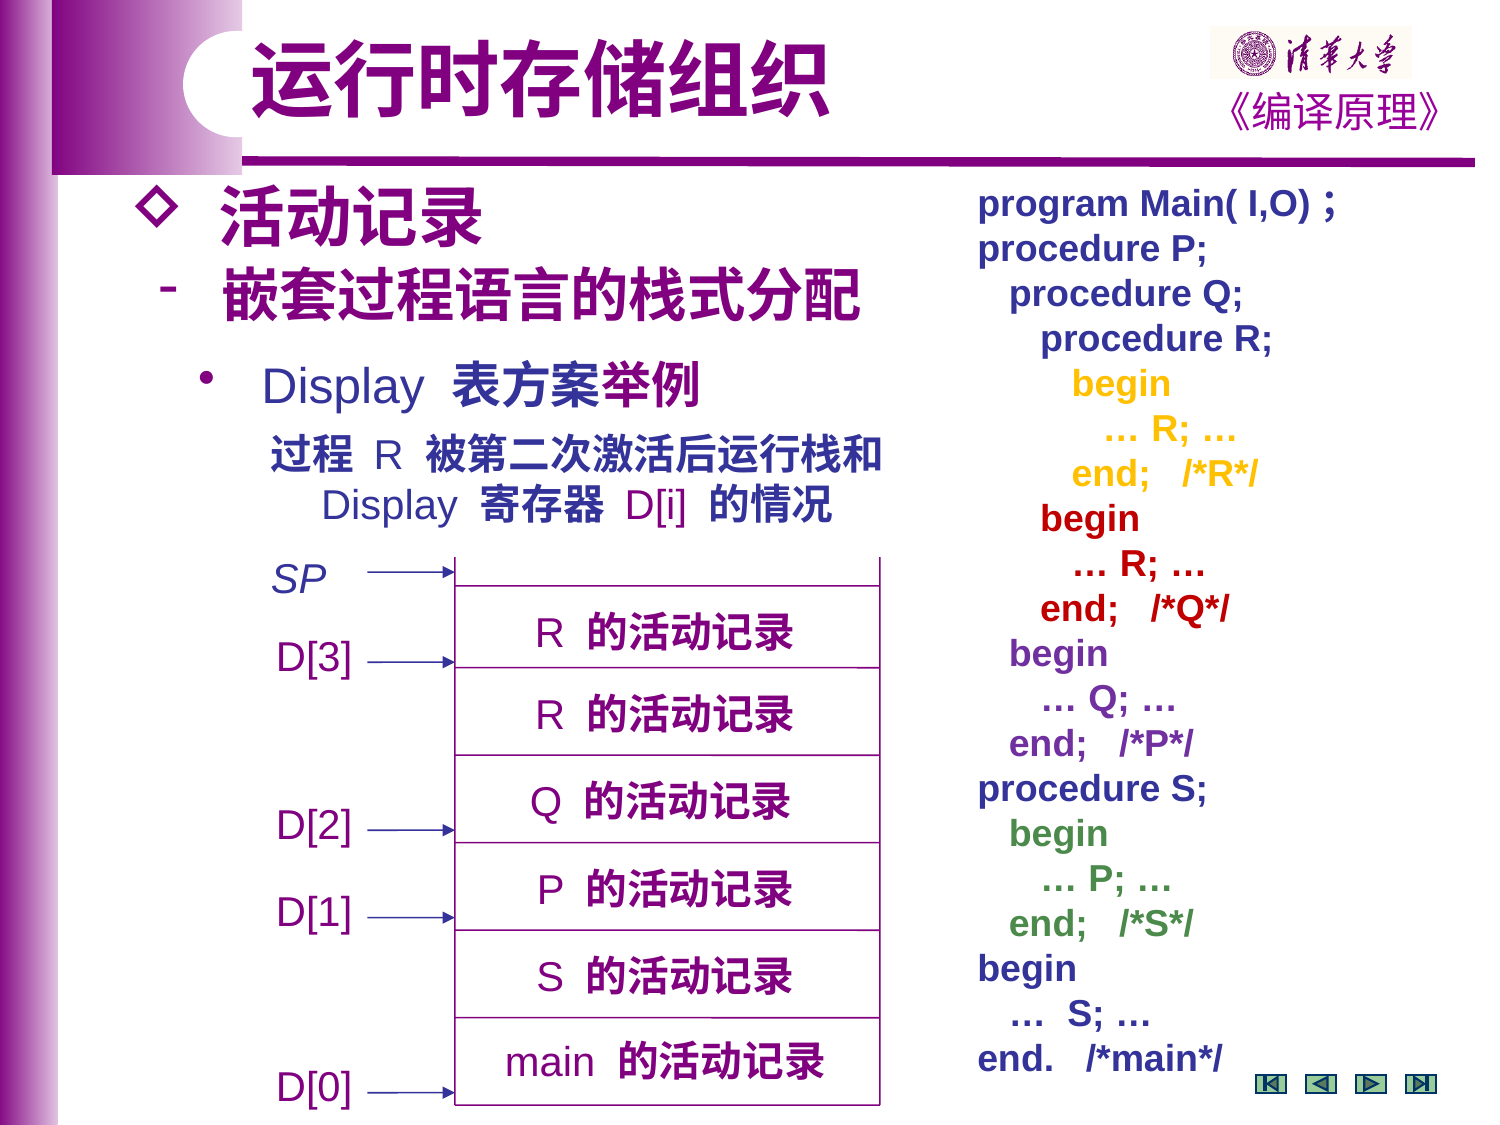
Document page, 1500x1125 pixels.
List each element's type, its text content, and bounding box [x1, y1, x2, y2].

picture [1210, 26, 1412, 79]
text_box P 的活动记录 [463, 855, 868, 920]
text_box 嵌套过程语言的栈式分配 Display 表方案举例 [143, 250, 938, 421]
text_box [368, 911, 455, 924]
text_box [368, 1086, 455, 1099]
text_box R 的活动记录 [463, 680, 868, 745]
text_box 运行时存储组织 [235, 31, 857, 136]
text_box 活动记录 [112, 167, 1213, 263]
text_box R 的活动记录 [463, 598, 868, 664]
text_box [1356, 1074, 1386, 1093]
text_box [368, 565, 455, 579]
text_box 过程 R 被第二次激活后运行栈和 Display 寄存器 D[i] 的情况 [255, 420, 900, 536]
text_box main 的活动记录 [463, 1027, 868, 1093]
text_box [368, 655, 455, 669]
text_box [1256, 1074, 1286, 1093]
text_box [1406, 1074, 1436, 1093]
text_box SP [229, 544, 368, 610]
text_box D[3] [261, 622, 368, 687]
text_box program Main( I,O)； procedure P; procedure Q; procedure R; begin … R; … end; /*R*/ begin … R; … end; /*Q*/ begin … Q; … end; /*P*/ procedure S; begin … P; … end; /*S*/ begin … S; … end. /*main*/ [962, 171, 1375, 1087]
text_box Q 的活动记录 [454, 767, 868, 833]
text_box D[2] [261, 790, 368, 855]
text_box [368, 823, 455, 837]
text_box S 的活动记录 [463, 942, 868, 1008]
text_box D[1] [261, 877, 368, 943]
text_box D[0] [261, 1052, 368, 1118]
text_box [1306, 1074, 1336, 1093]
